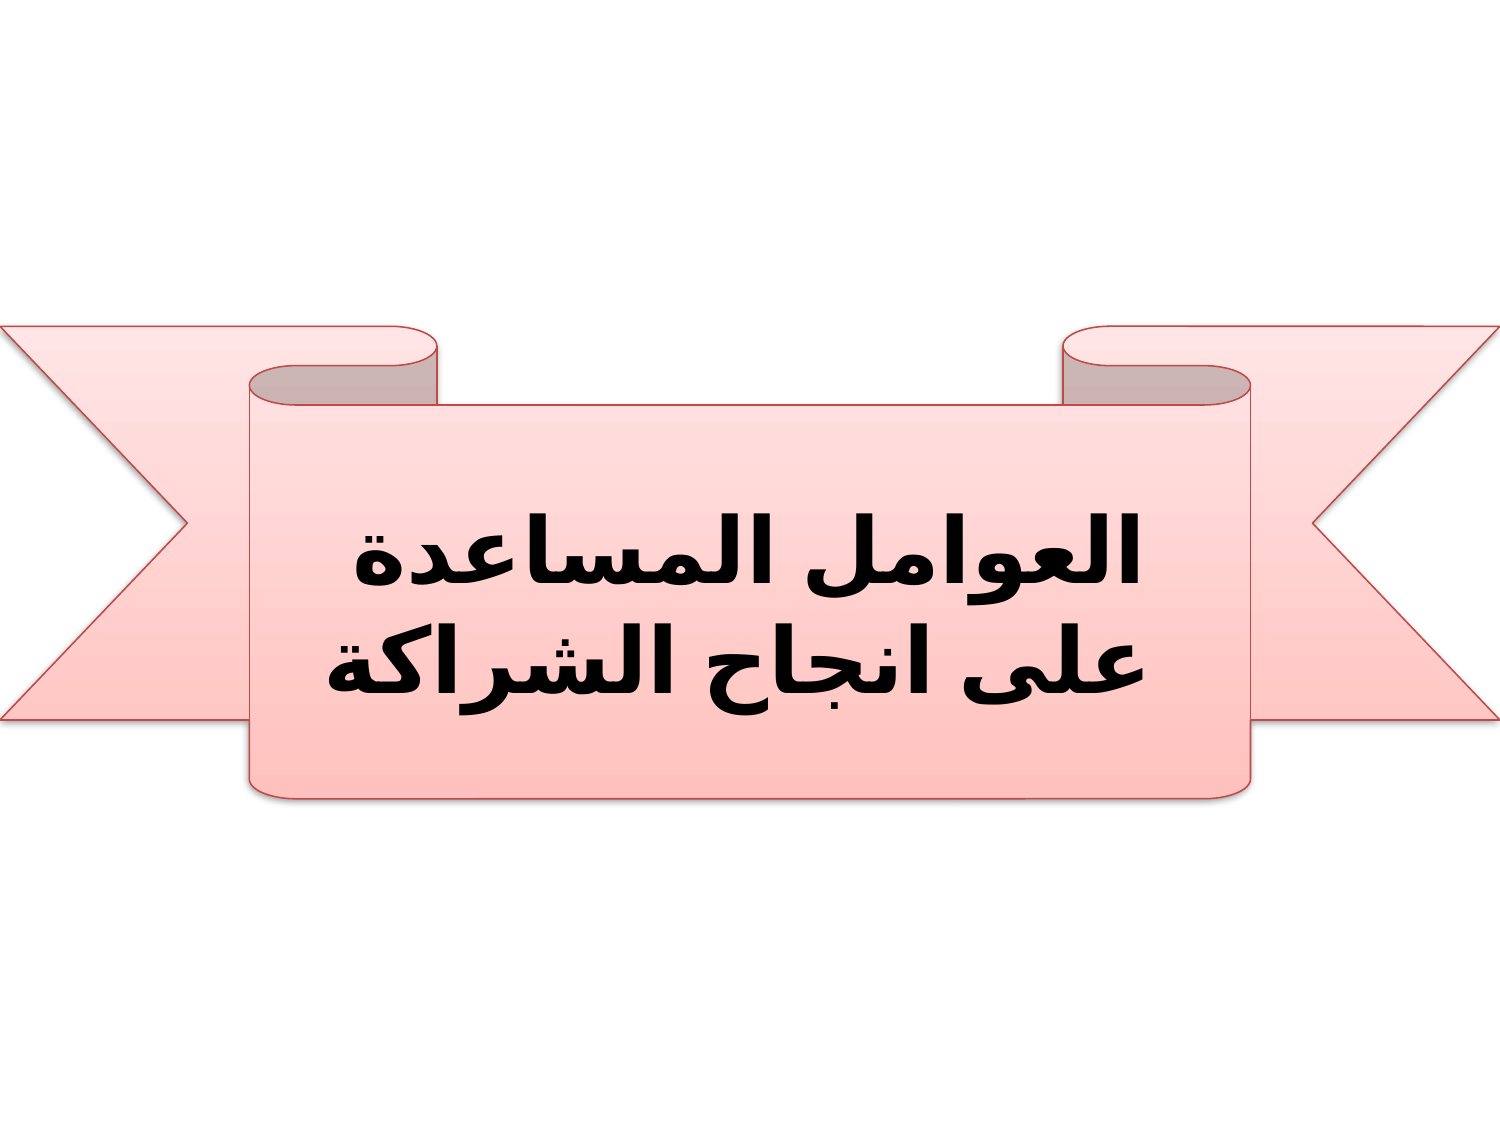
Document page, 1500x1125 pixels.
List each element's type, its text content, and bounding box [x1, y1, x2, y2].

text_box العوامل المساعدة على انجاح الشراكة [0, 325, 1500, 800]
